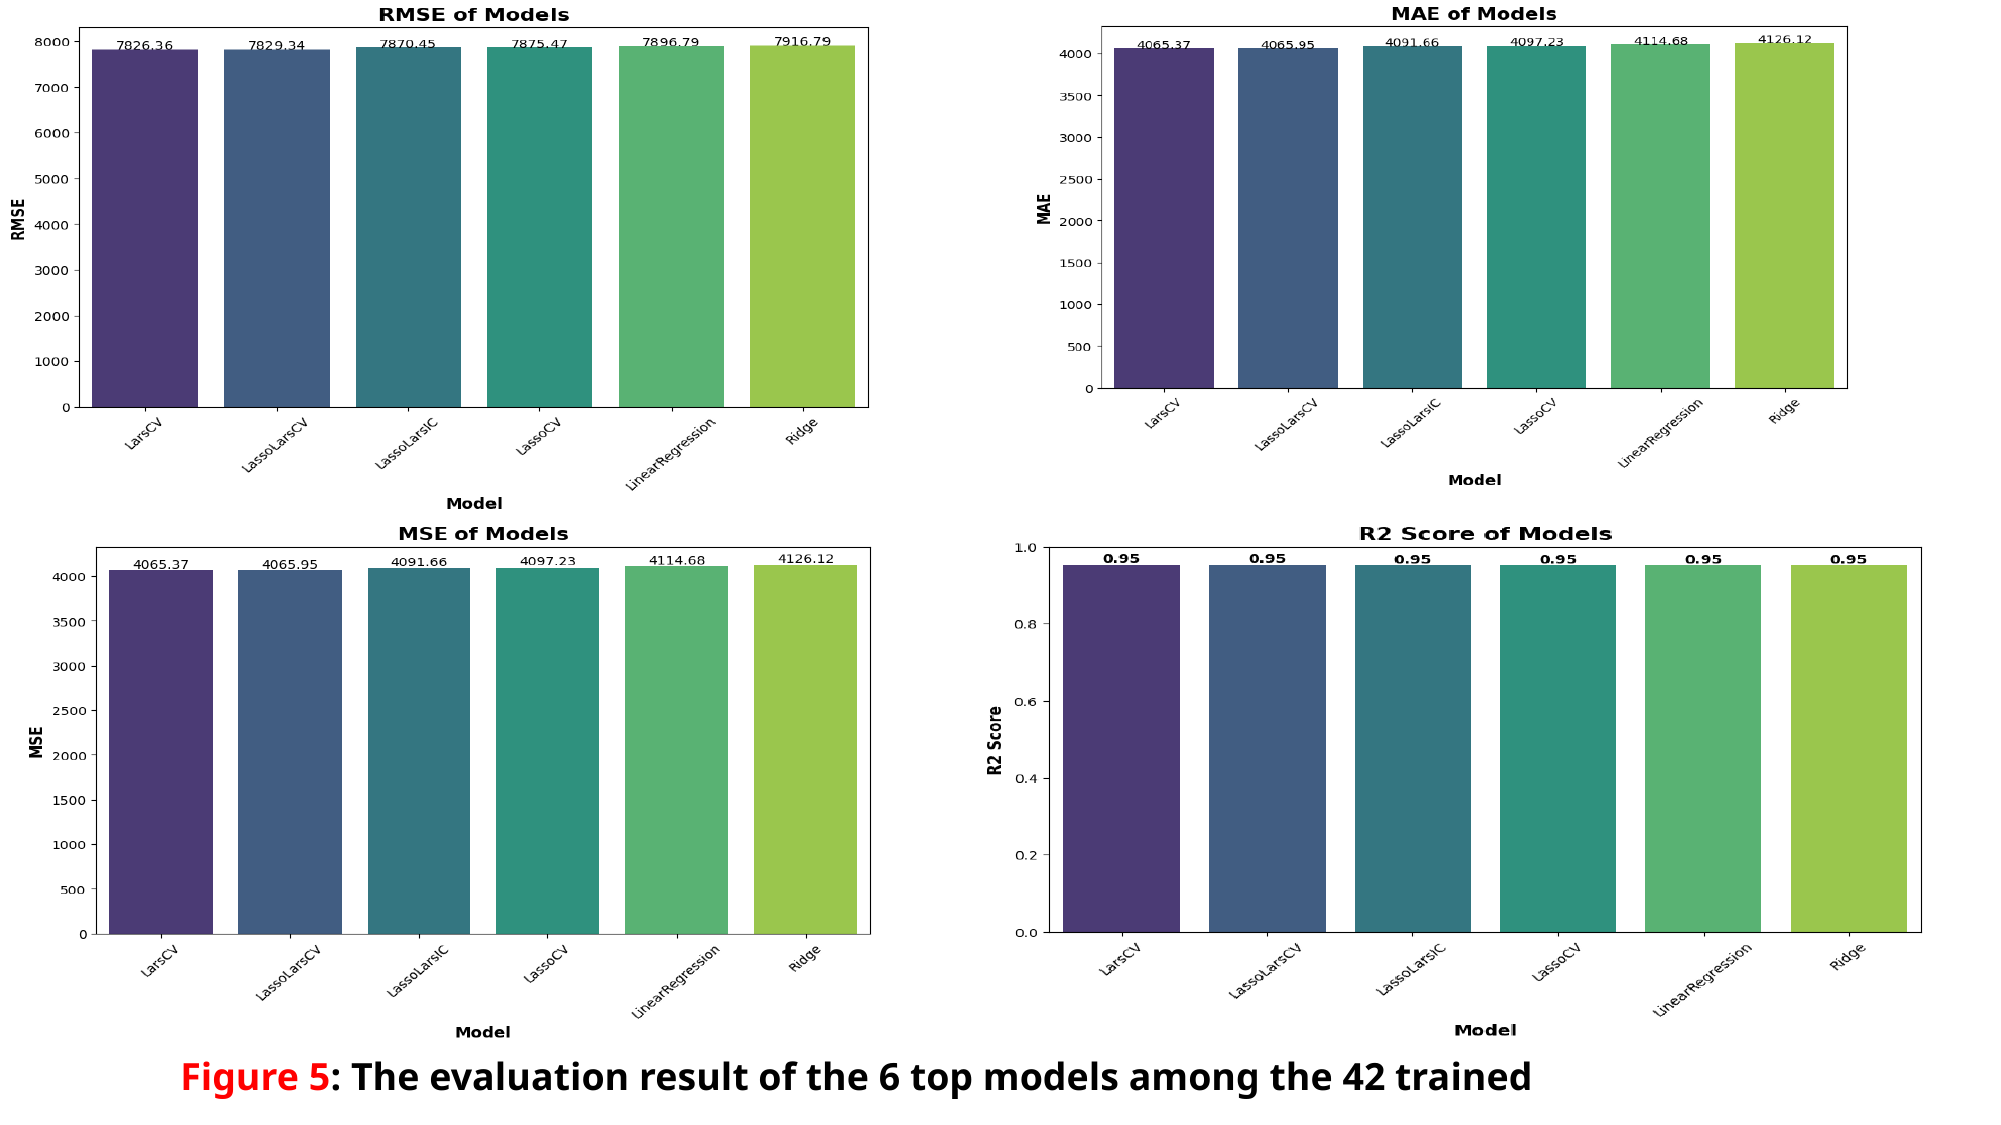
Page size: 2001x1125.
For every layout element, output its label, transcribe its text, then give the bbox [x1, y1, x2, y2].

text_box Figure 5: The evaluation result of the 6 top models among the 42 trained [165, 1045, 1750, 1106]
picture [976, 518, 1933, 1046]
picture [0, 0, 879, 1048]
picture [1026, 0, 1856, 495]
